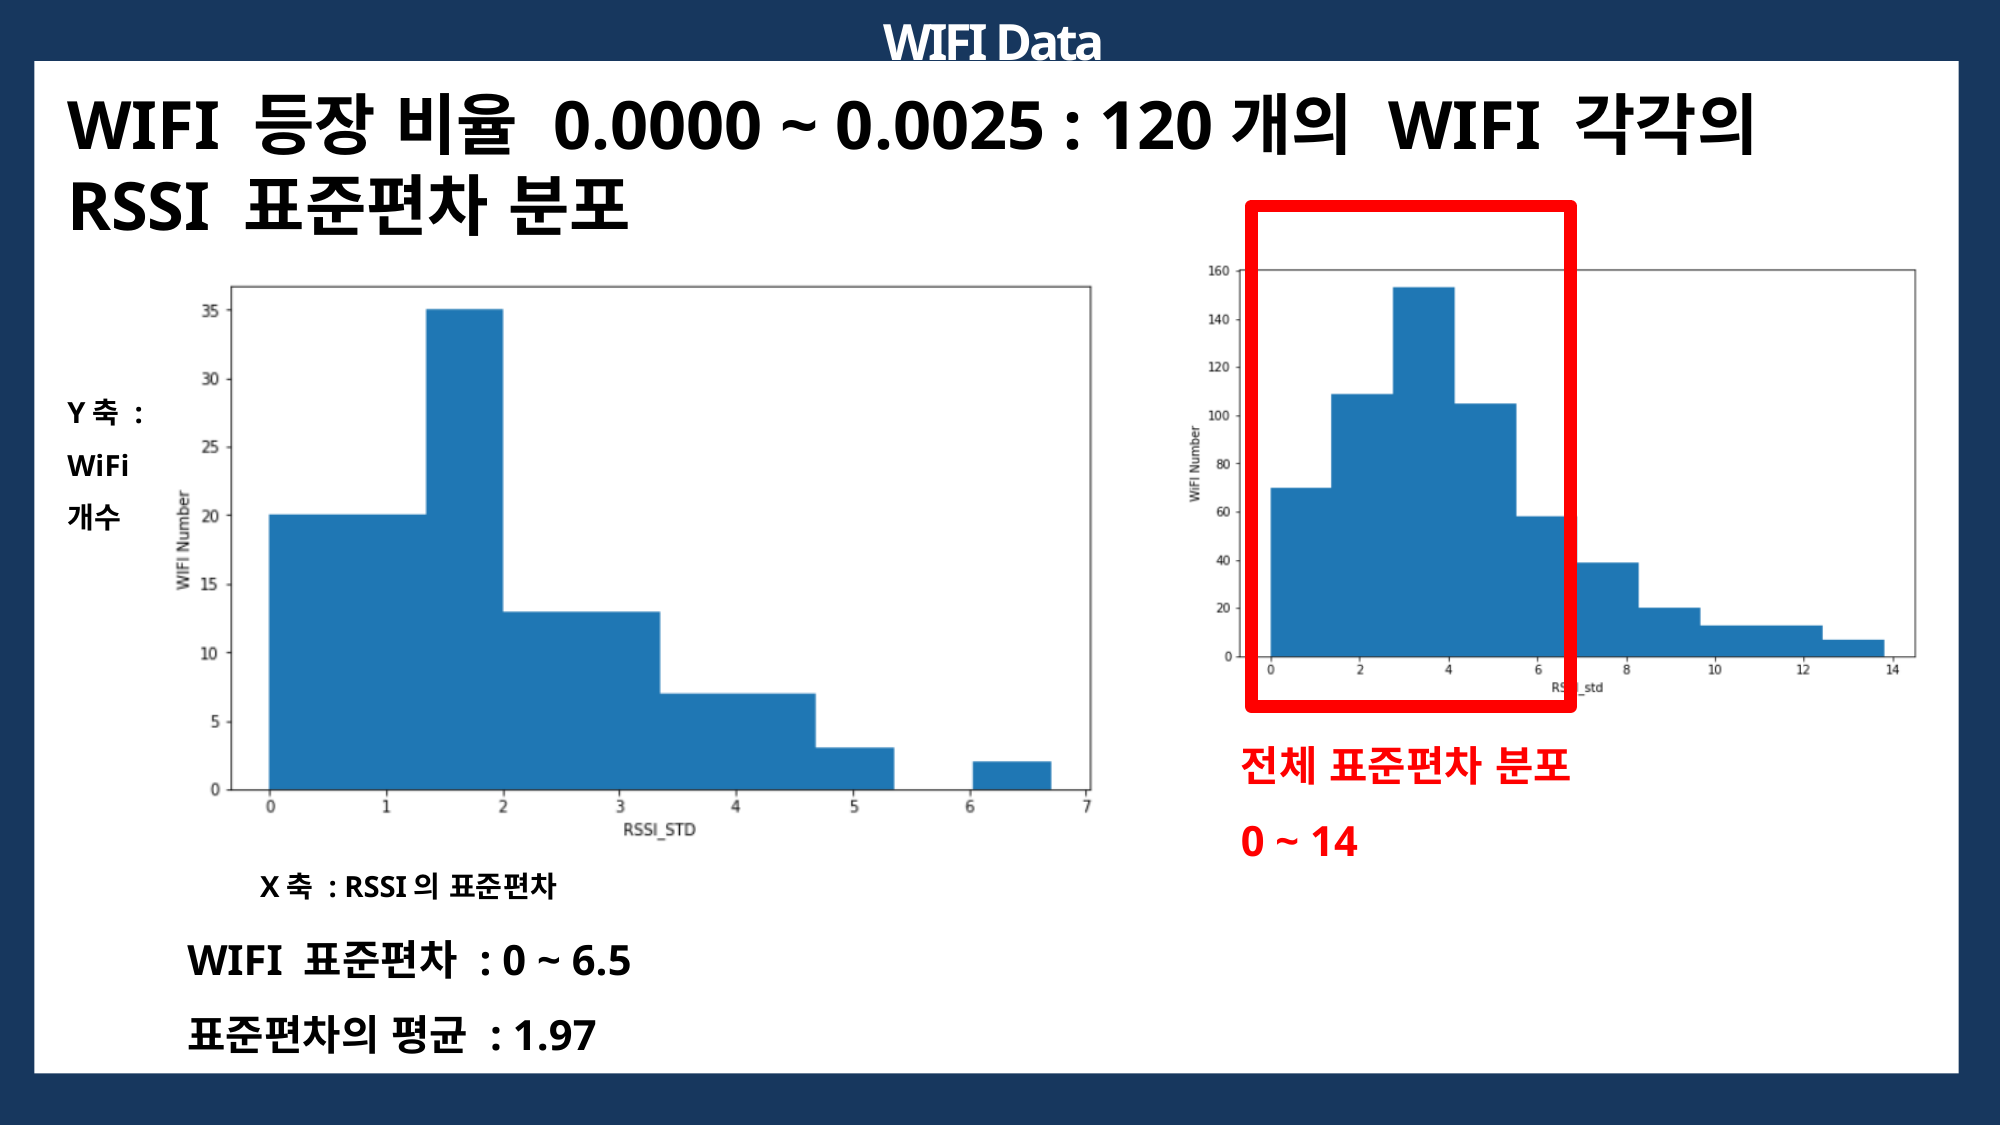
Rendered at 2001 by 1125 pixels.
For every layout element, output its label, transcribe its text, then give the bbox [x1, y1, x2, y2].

text_box 전체 표준편차 분포 0 ~ 14 [1226, 716, 1634, 873]
text_box WIFI Data [645, 3, 1343, 76]
picture [1167, 250, 1955, 707]
picture [155, 260, 1105, 844]
text_box WIFI 등장 비율 0.0000 ~ 0.0025 : 120개의 WIFI 각각의 RSSI 표준편차 분포 [52, 76, 1940, 251]
text_box Y축 : WiFi 개수 [52, 369, 150, 542]
text_box [32, 59, 1961, 1075]
text_box X축 : RSSI의 표준편차 [245, 852, 838, 901]
text_box [1249, 204, 1573, 248]
text_box WIFI 표준편차 : 0 ~ 6.5 표준편차의 평균 : 1.97 [172, 901, 1615, 1067]
